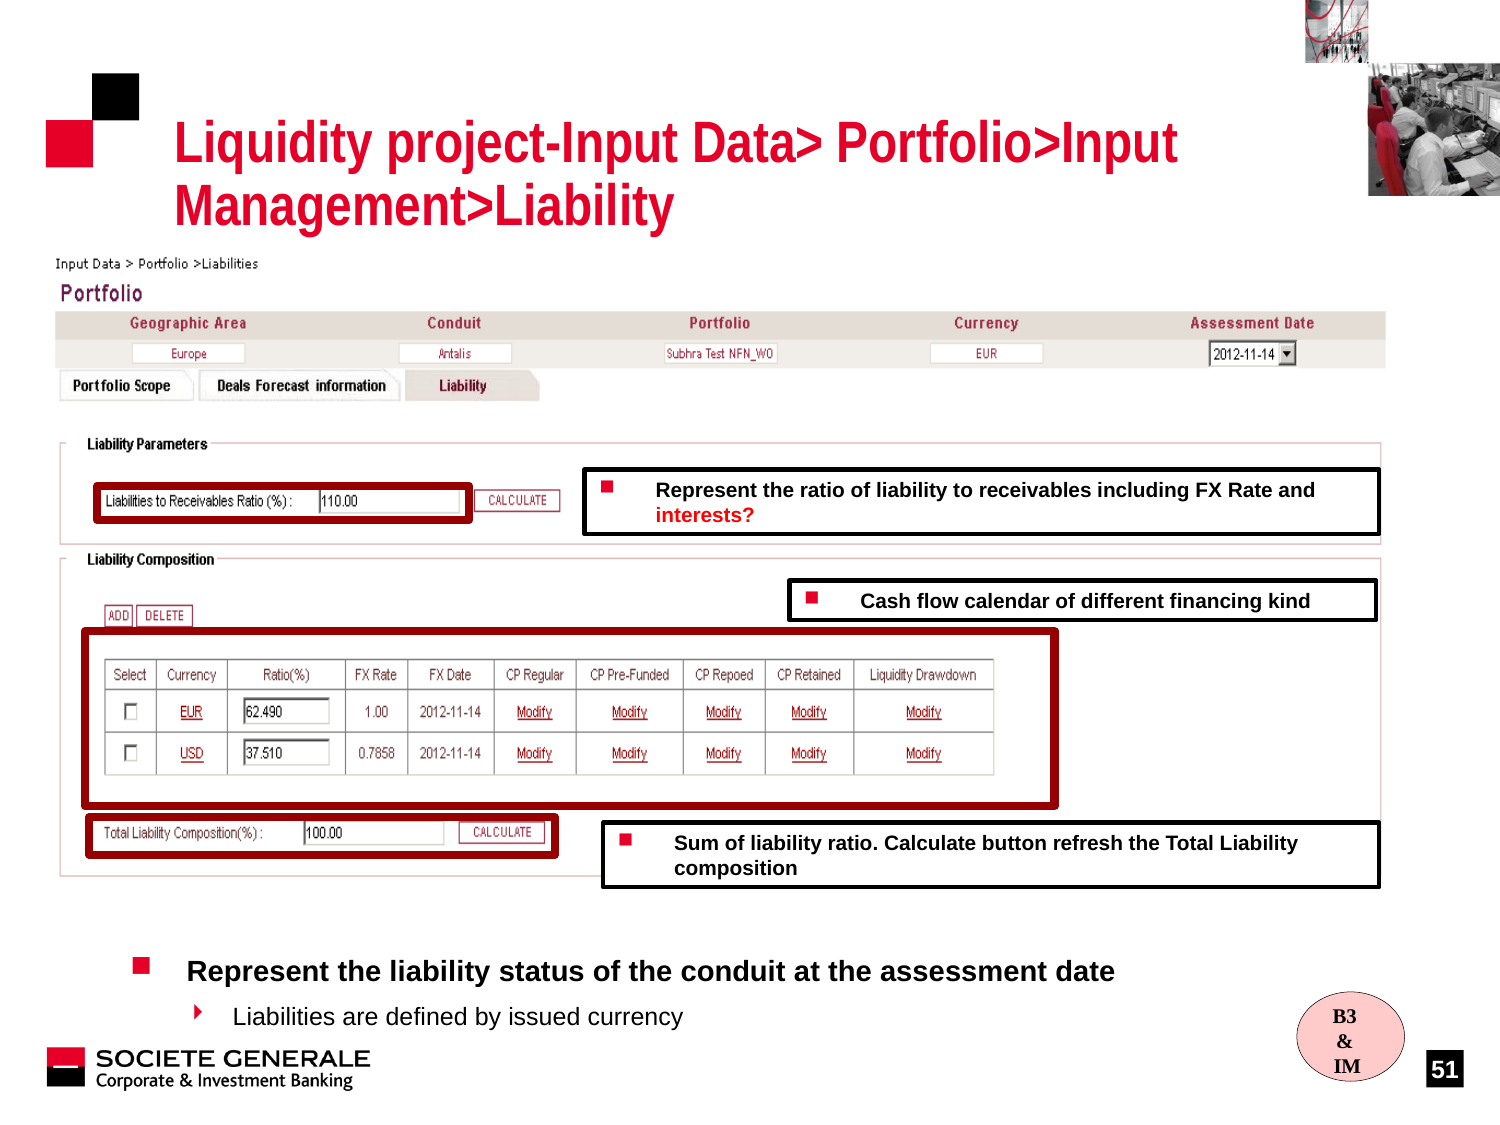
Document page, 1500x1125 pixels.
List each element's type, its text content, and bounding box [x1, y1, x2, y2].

picture [45, 1046, 372, 1092]
slide_number 51 [1426, 1049, 1465, 1088]
picture [1305, 0, 1500, 196]
picture [52, 235, 1413, 941]
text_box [1296, 991, 1405, 1087]
text_box Represent the liability status of the conduit at the assessment date Liabilities are defined by issued currency [115, 949, 1324, 1038]
title Liquidity project-Input Data> Portfolio>Input Management>Liability [159, 104, 1353, 234]
